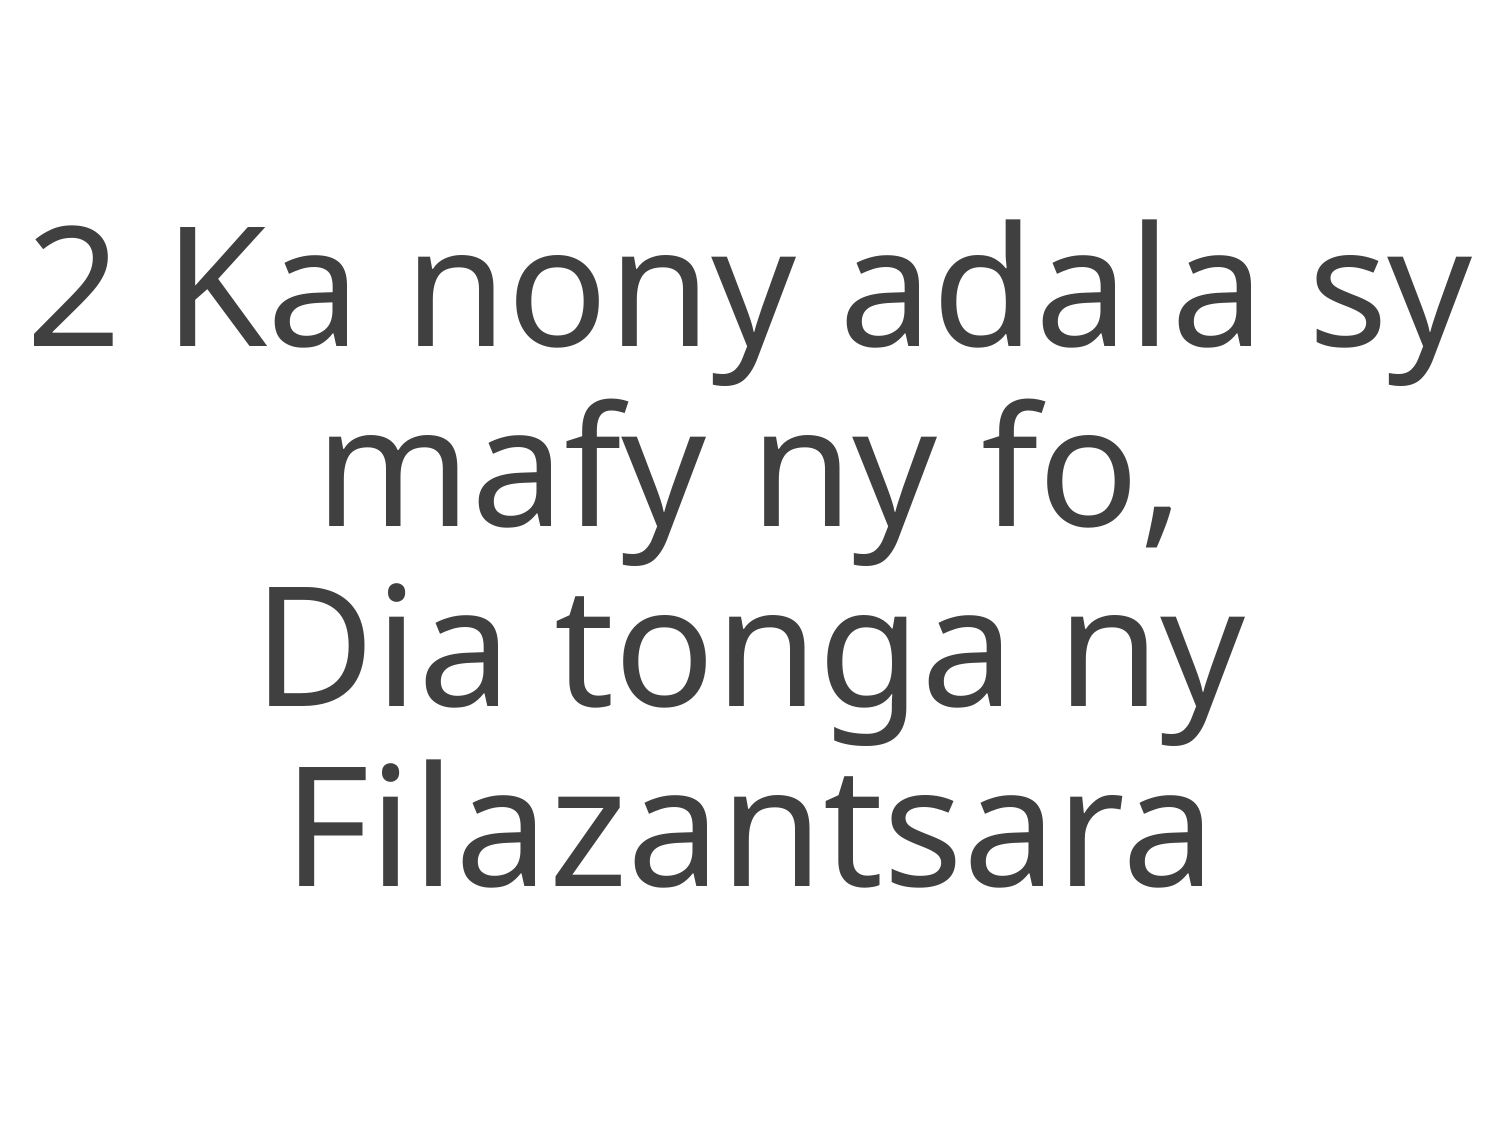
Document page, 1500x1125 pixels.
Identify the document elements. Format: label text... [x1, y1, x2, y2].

title 2 Ka nony adala sy mafy ny fo, Dia tonga ny Filazantsara [0, 453, 1500, 672]
